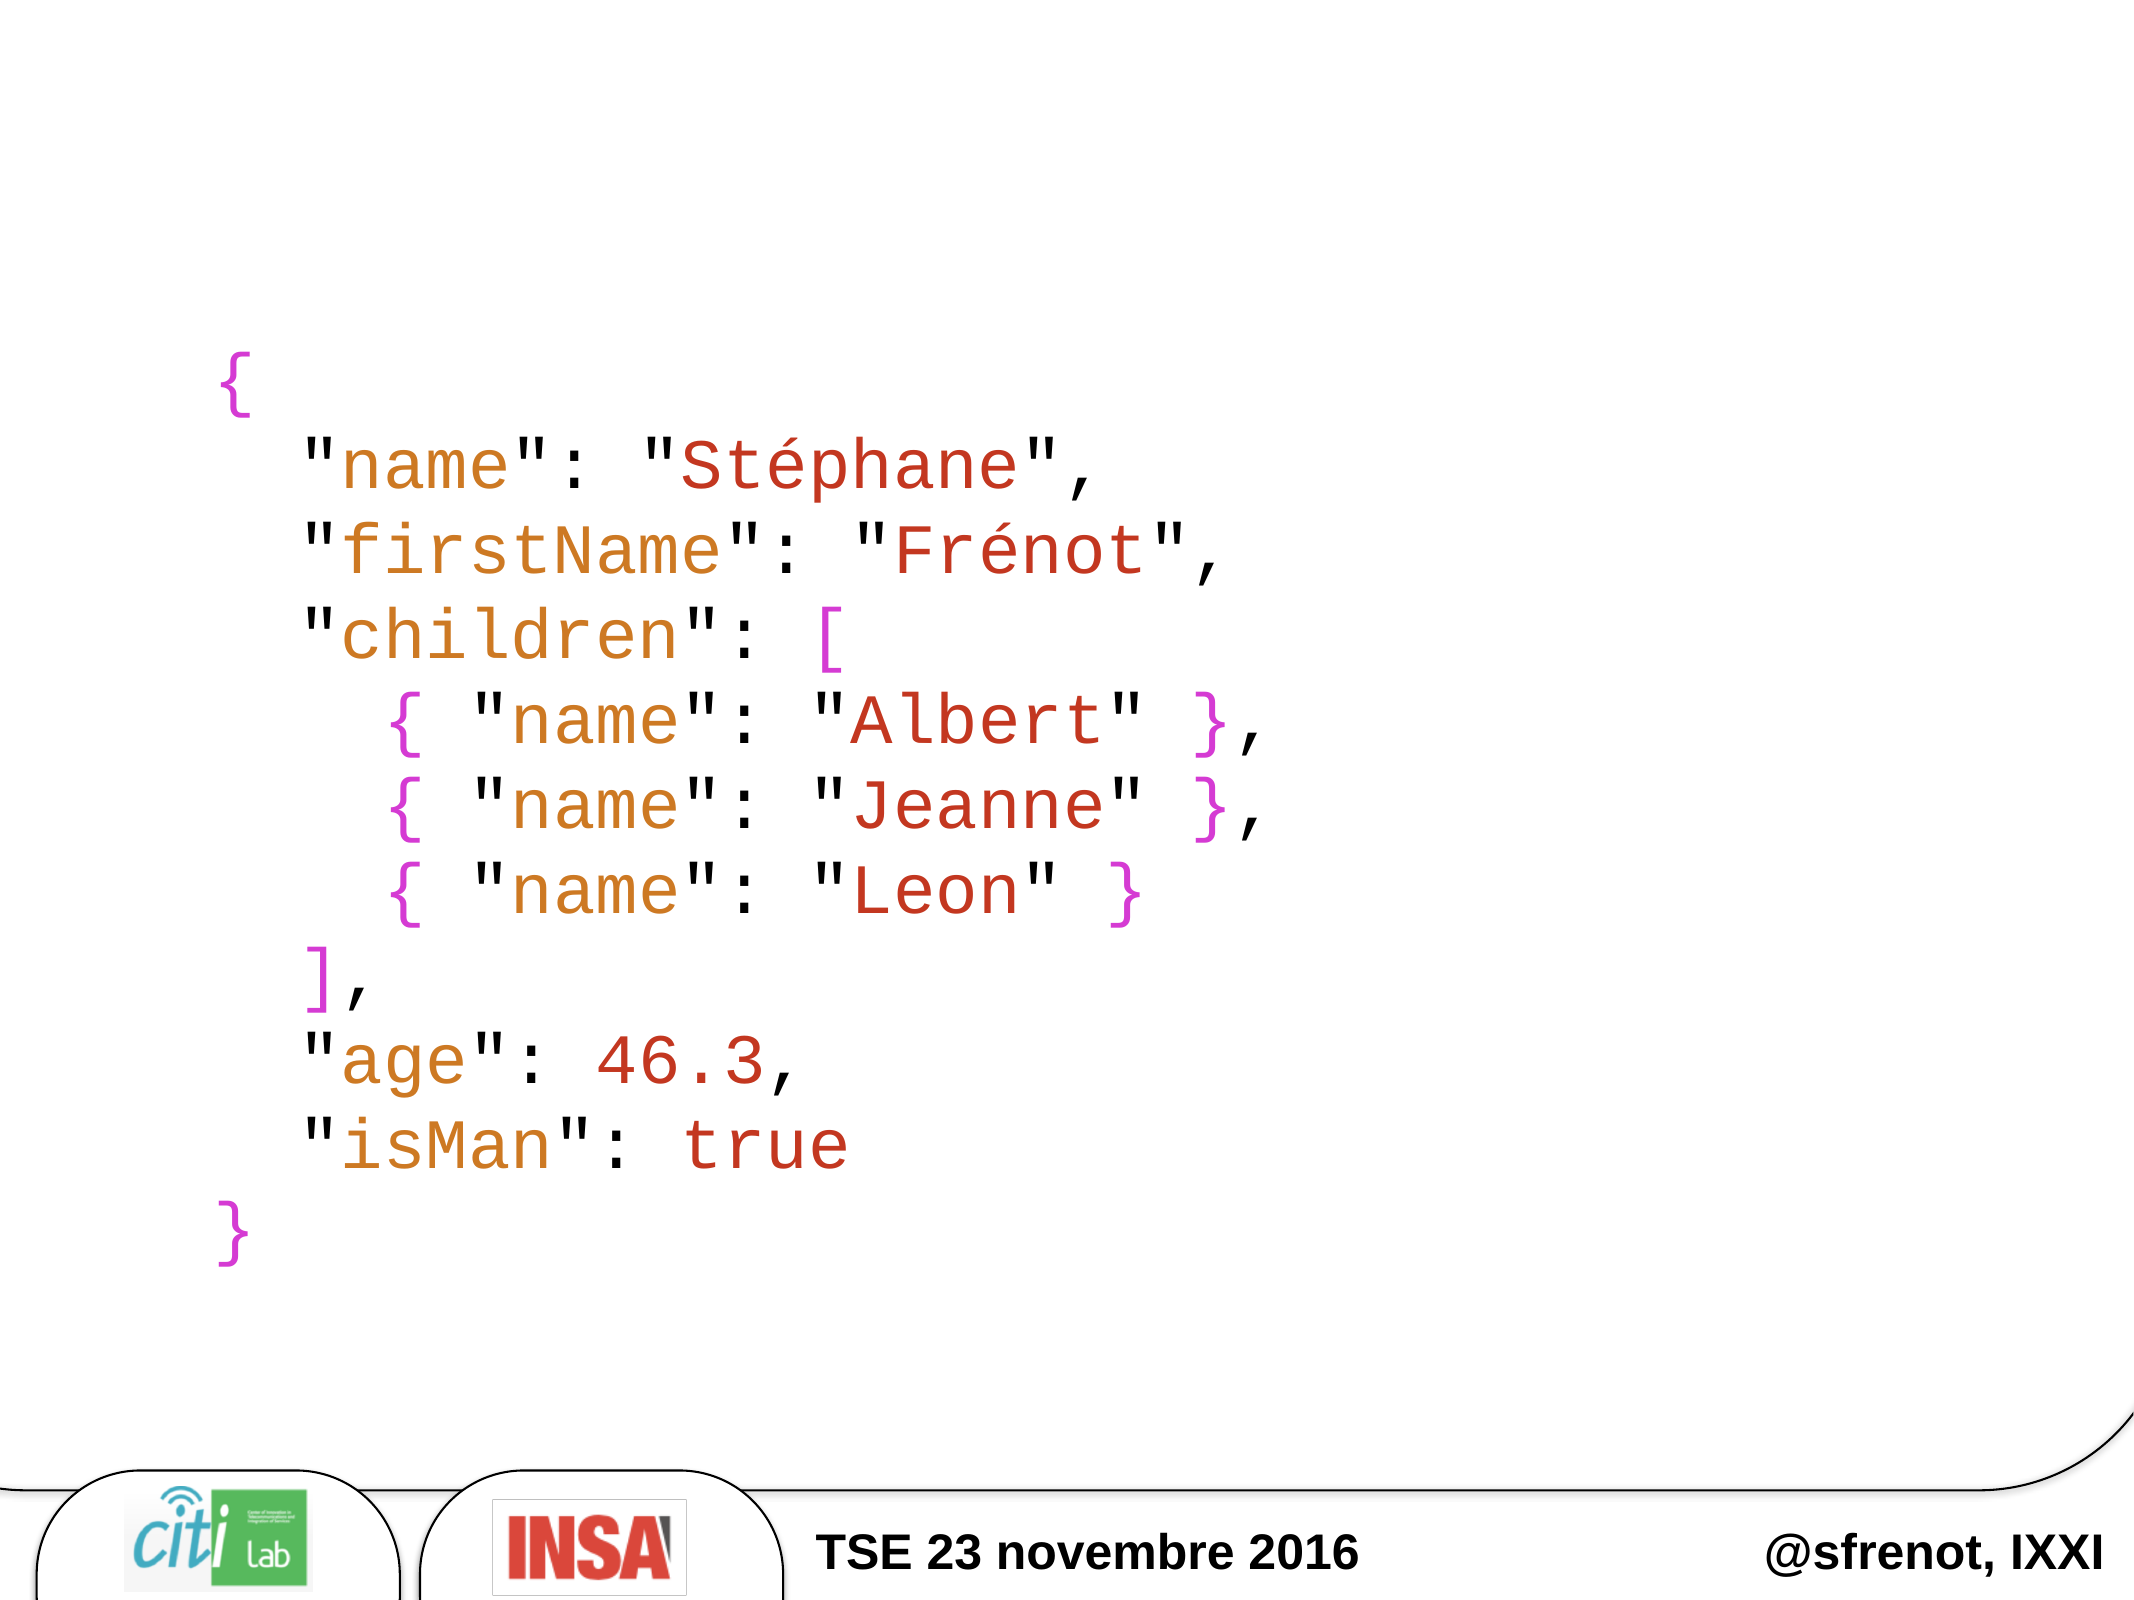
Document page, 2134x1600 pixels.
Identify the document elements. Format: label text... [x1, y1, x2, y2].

picture [124, 1478, 313, 1592]
picture [457, 1458, 721, 1600]
list { "name": "Stéphane", "firstName": "Frénot", "children": [ { "name": "Albert" }, { "name": "Jeanne" }, { "name": "Leon" } ], "age": 46.3, "isMan": true } [204, 181, 1516, 1419]
